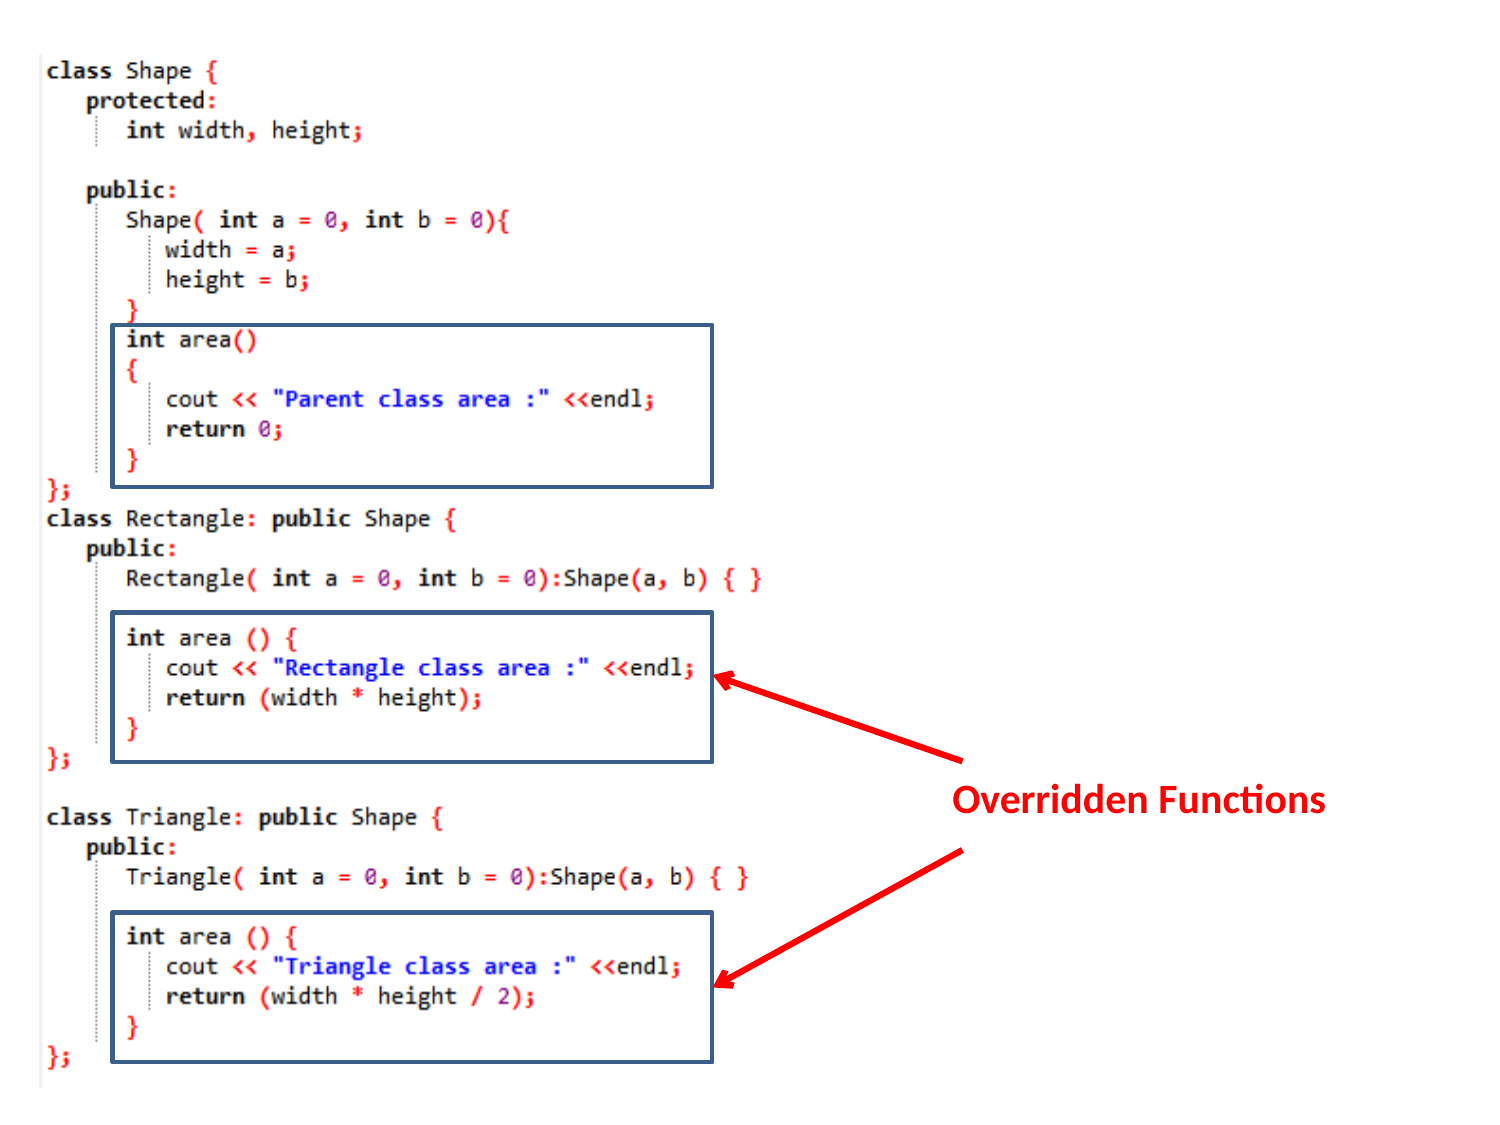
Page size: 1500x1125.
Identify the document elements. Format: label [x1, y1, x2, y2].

picture [39, 49, 1428, 1088]
text_box [712, 674, 963, 762]
text_box [712, 849, 963, 988]
